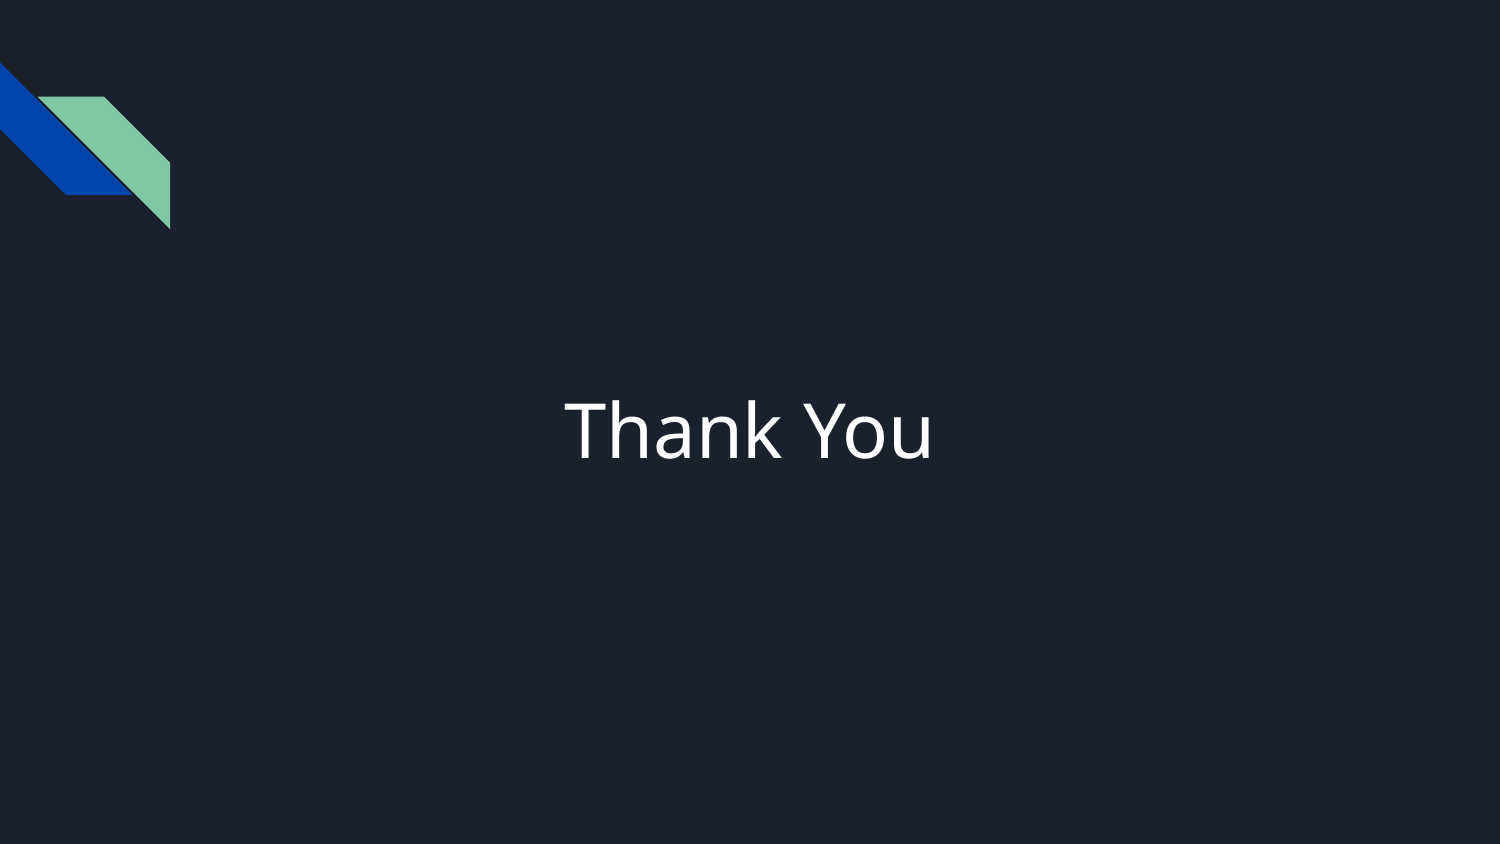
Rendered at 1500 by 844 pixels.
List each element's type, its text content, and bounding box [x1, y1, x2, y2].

list Thank You [0, 346, 1500, 497]
